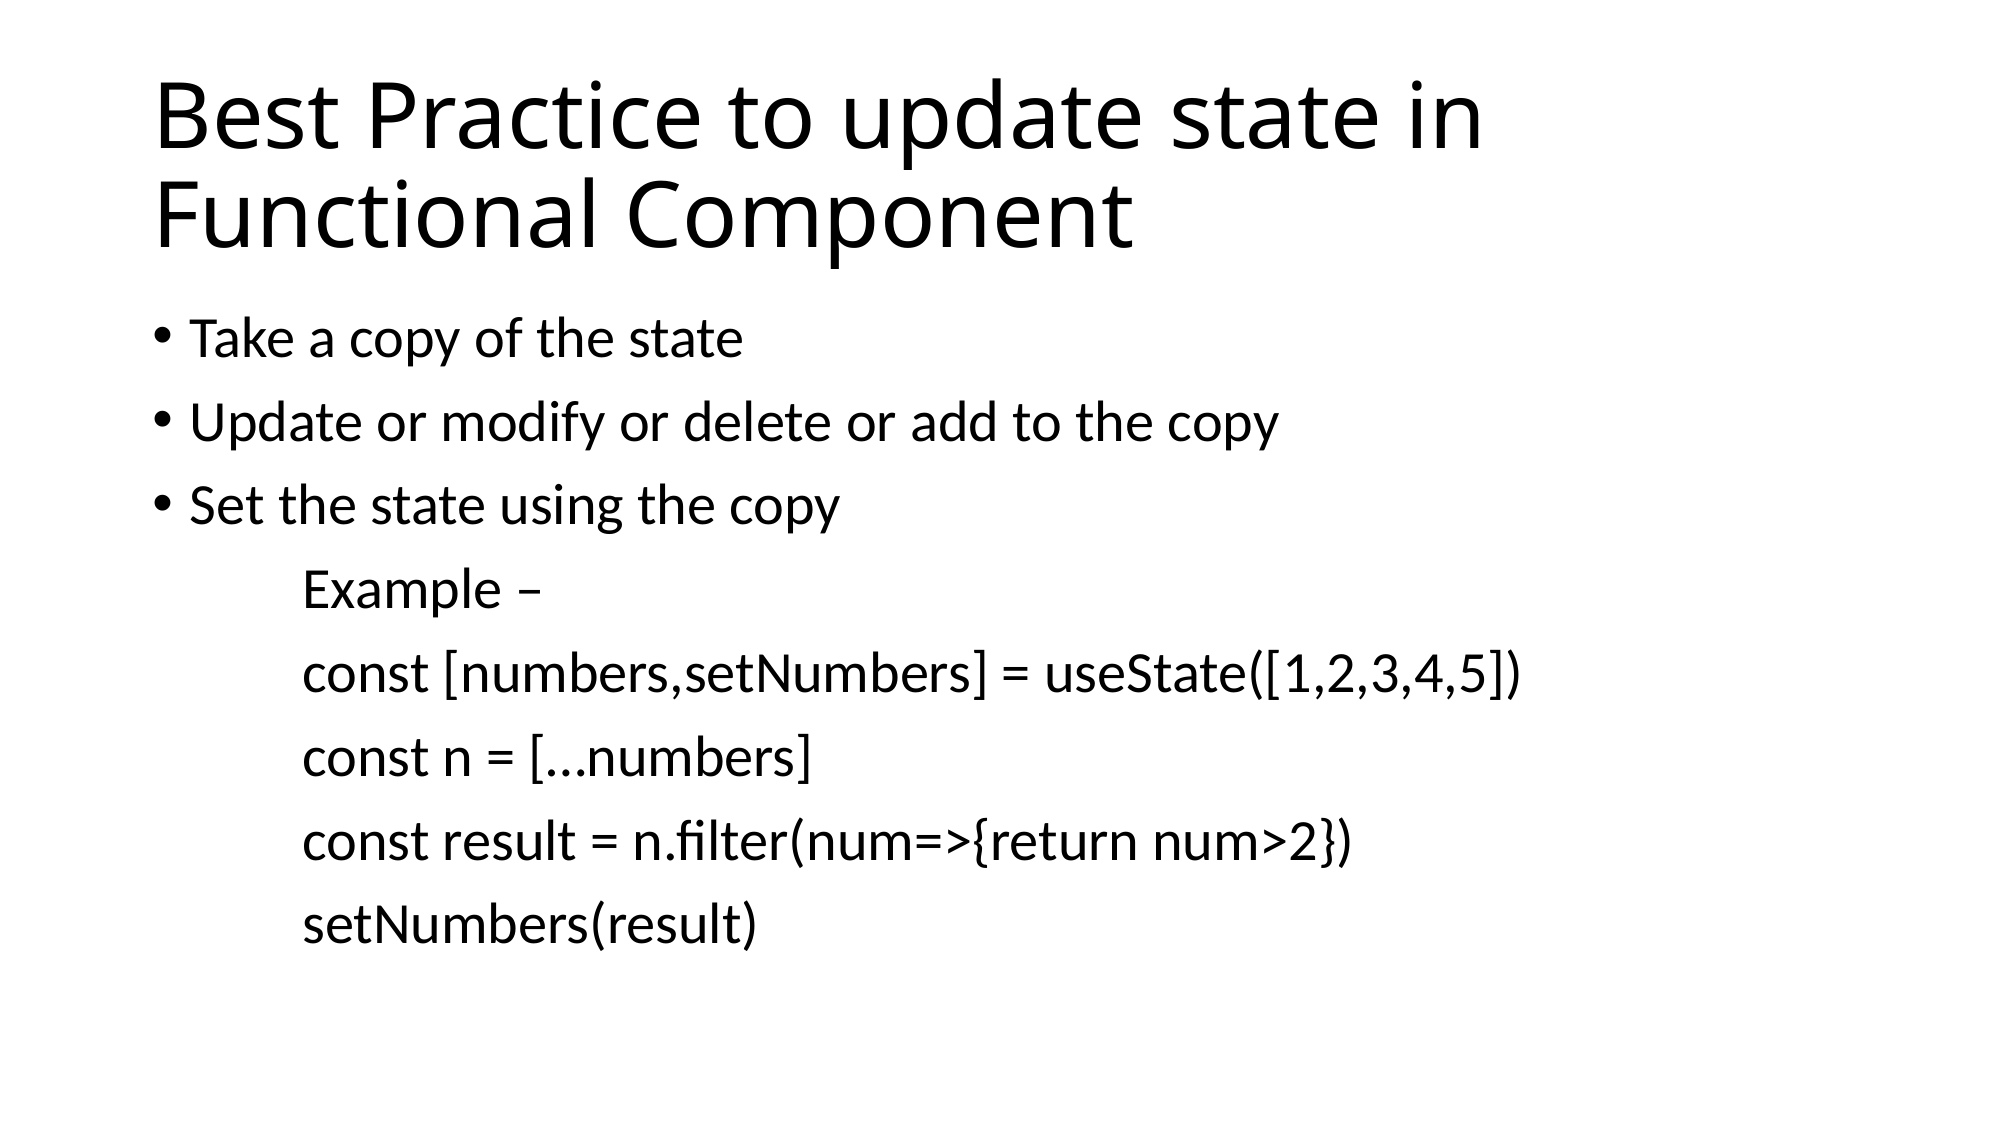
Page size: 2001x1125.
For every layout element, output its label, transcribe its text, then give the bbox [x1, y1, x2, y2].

list Take a copy of the state Update or modify or delete or add to the copy Set the state using the copy Example – const [numbers,setNumbers] = useState([1,2,3,4,5]) const n = […numbers] const result = n.filter(num=>{return num>2}) setNumbers(result) [137, 299, 1863, 1014]
title Best Practice to update state in Functional Component [137, 59, 1863, 278]
